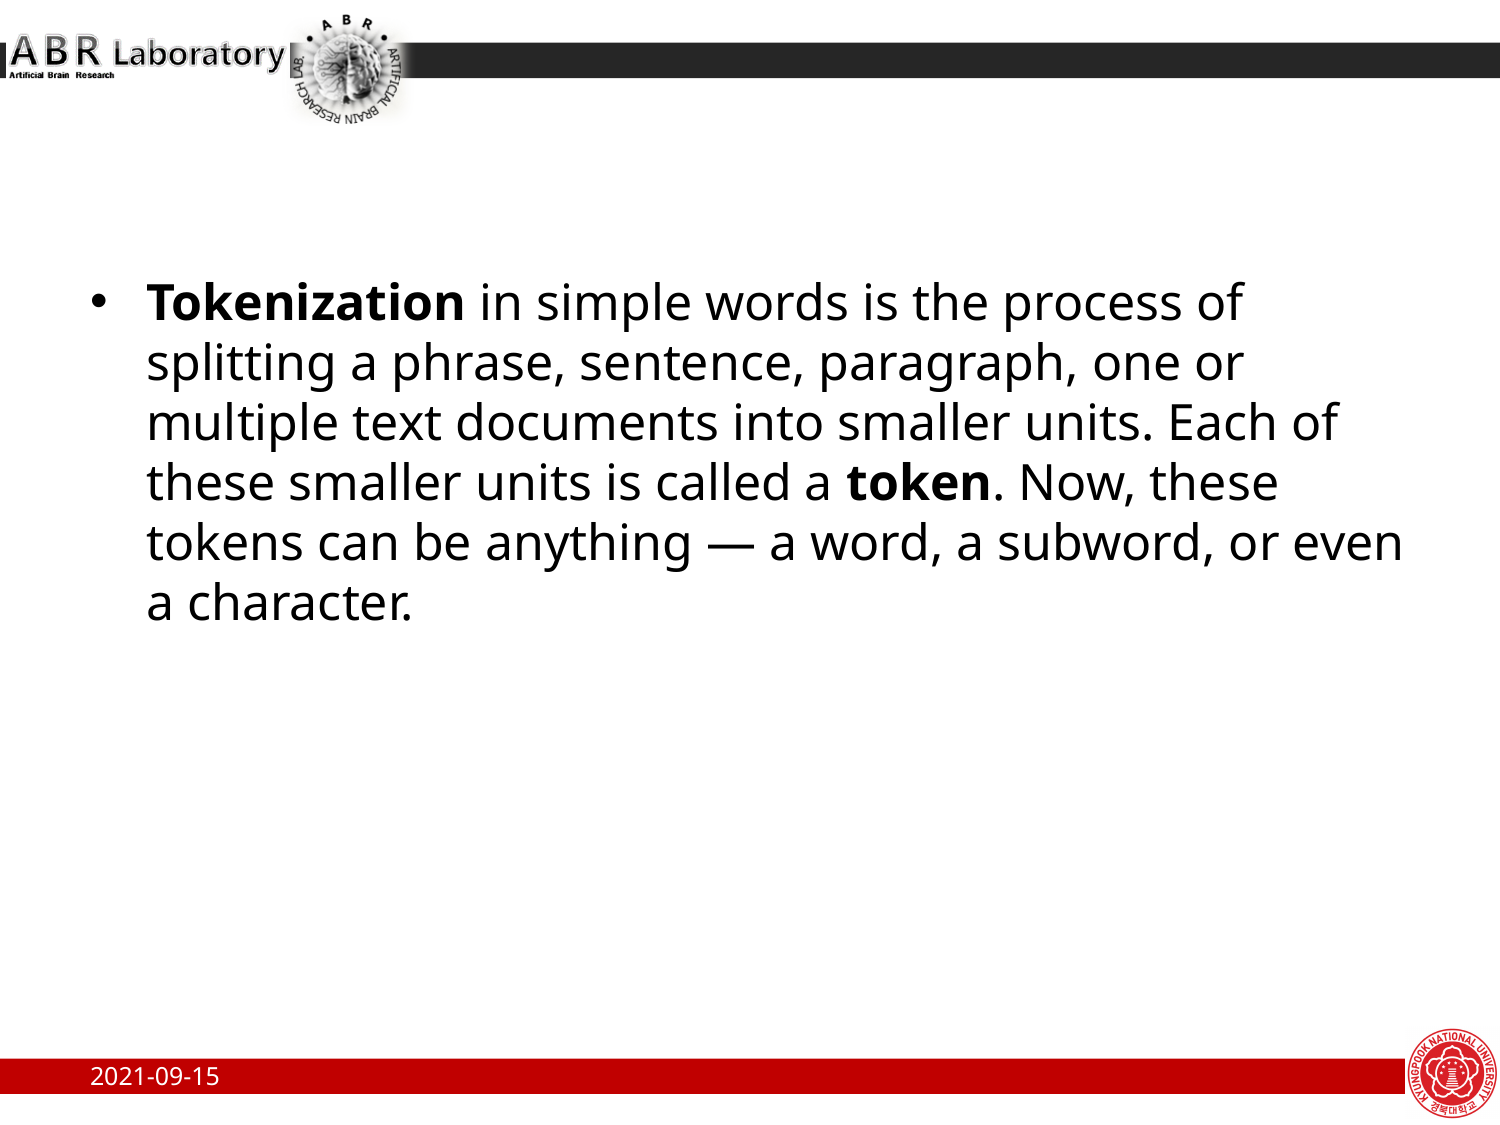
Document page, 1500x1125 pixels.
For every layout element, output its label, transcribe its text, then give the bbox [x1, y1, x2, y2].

picture [6, 4, 420, 136]
picture [1405, 1026, 1500, 1119]
list Tokenization in simple words is the process of splitting a phrase, sentence, paragraph, one or multiple text documents into smaller units. Each of these smaller units is called a token. Now, these tokens can be anything — a word, a subword, or even a character. [75, 262, 1425, 1005]
